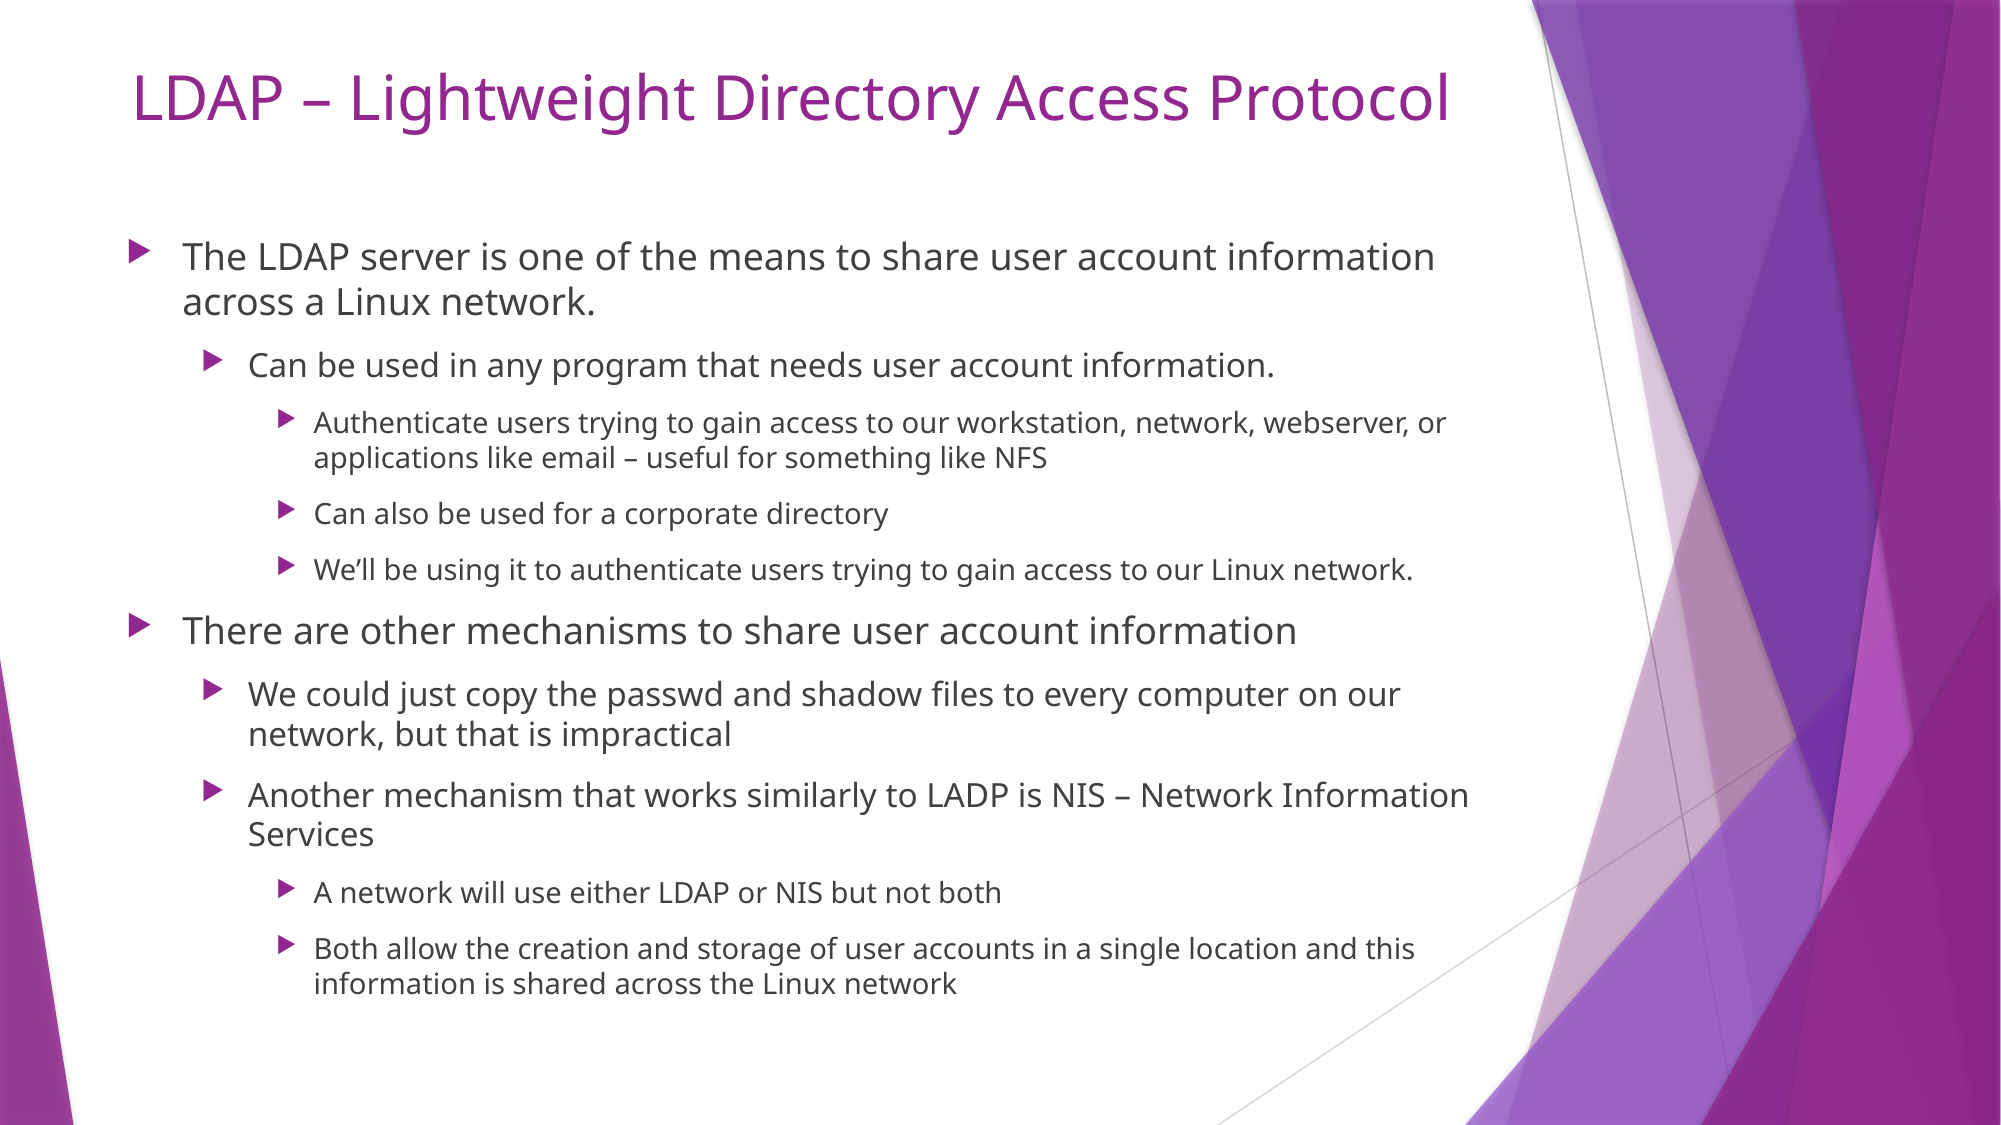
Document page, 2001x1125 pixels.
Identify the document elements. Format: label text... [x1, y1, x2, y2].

title LDAP – Lightweight Directory Access Protocol [116, 50, 1527, 192]
list The LDAP server is one of the means to share user account information across a Linux network. Can be used in any program that needs user account information. Authenticate users trying to gain access to our workstation, network, webserver, or applications like email – useful for something like NFS Can also be used for a corporate directory We’ll be using it to authenticate users trying to gain access to our Linux network. There are other mechanisms to share user account information We could just copy the passwd and shadow files to every computer on our network, but that is impractical Another mechanism that works similarly to LADP is NIS – Network Information Services A network will use either LDAP or NIS but not both Both allow the creation and storage of user accounts in a single location and this information is shared across the Linux network [111, 225, 1527, 1056]
